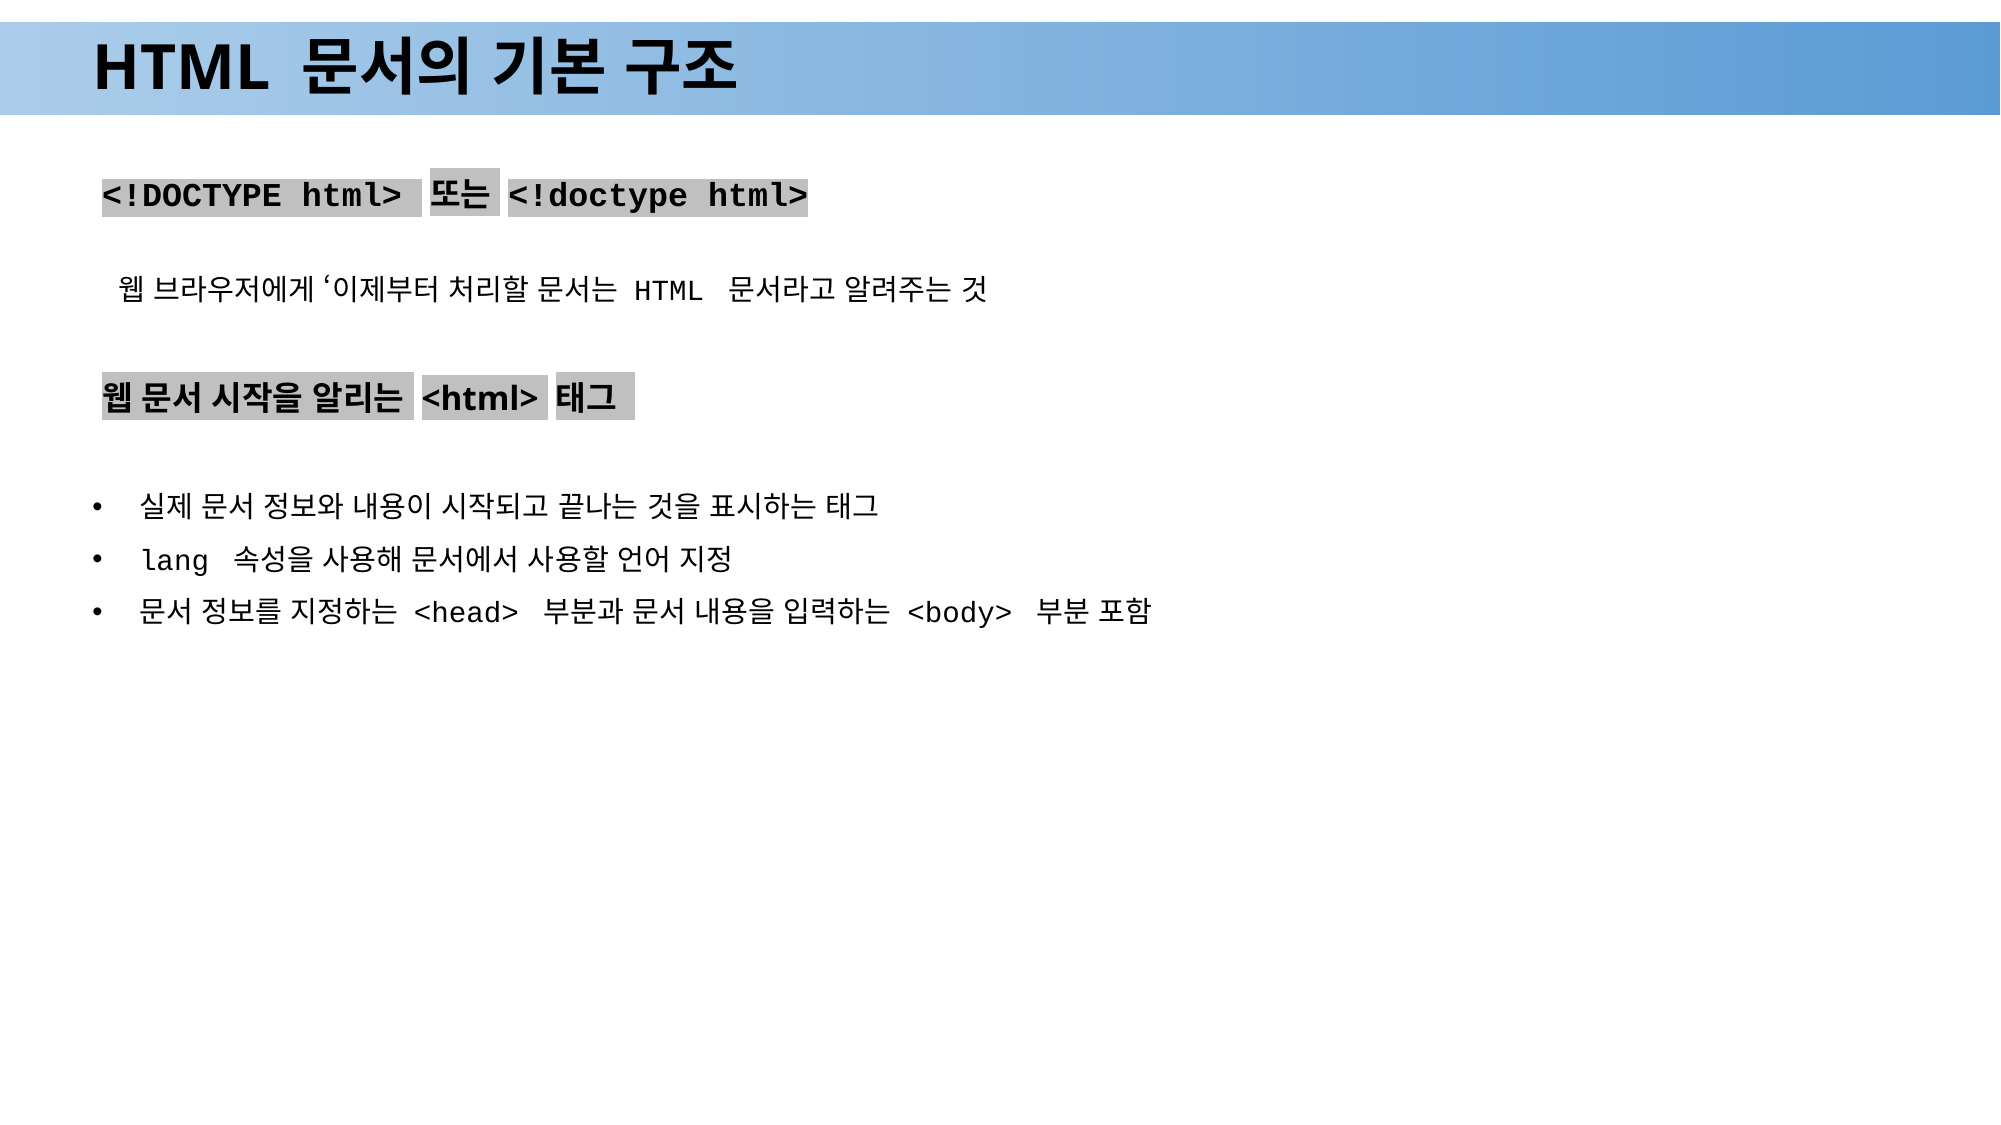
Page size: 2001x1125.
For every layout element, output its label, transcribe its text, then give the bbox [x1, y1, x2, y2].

text_box <!DOCTYPE html> 또는 <!doctype html> [87, 145, 920, 221]
text_box 웹 브라우저에게 ‘이제부터 처리할 문서는 HTML 문서라고 알려주는 것 [103, 246, 1586, 314]
title HTML 문서의 기본 구조 [77, 22, 1569, 116]
text_box 실제 문서 정보와 내용이 시작되고 끝나는 것을 표시하는 태그 lang 속성을 사용해 문서에서 사용할 언어 지정 문서 정보를 지정하는 <head> 부분과 문서 내용을 입력하는 <body> 부분 포함 [77, 463, 1498, 636]
text_box 웹 문서 시작을 알리는 <html> 태그 [87, 370, 920, 425]
